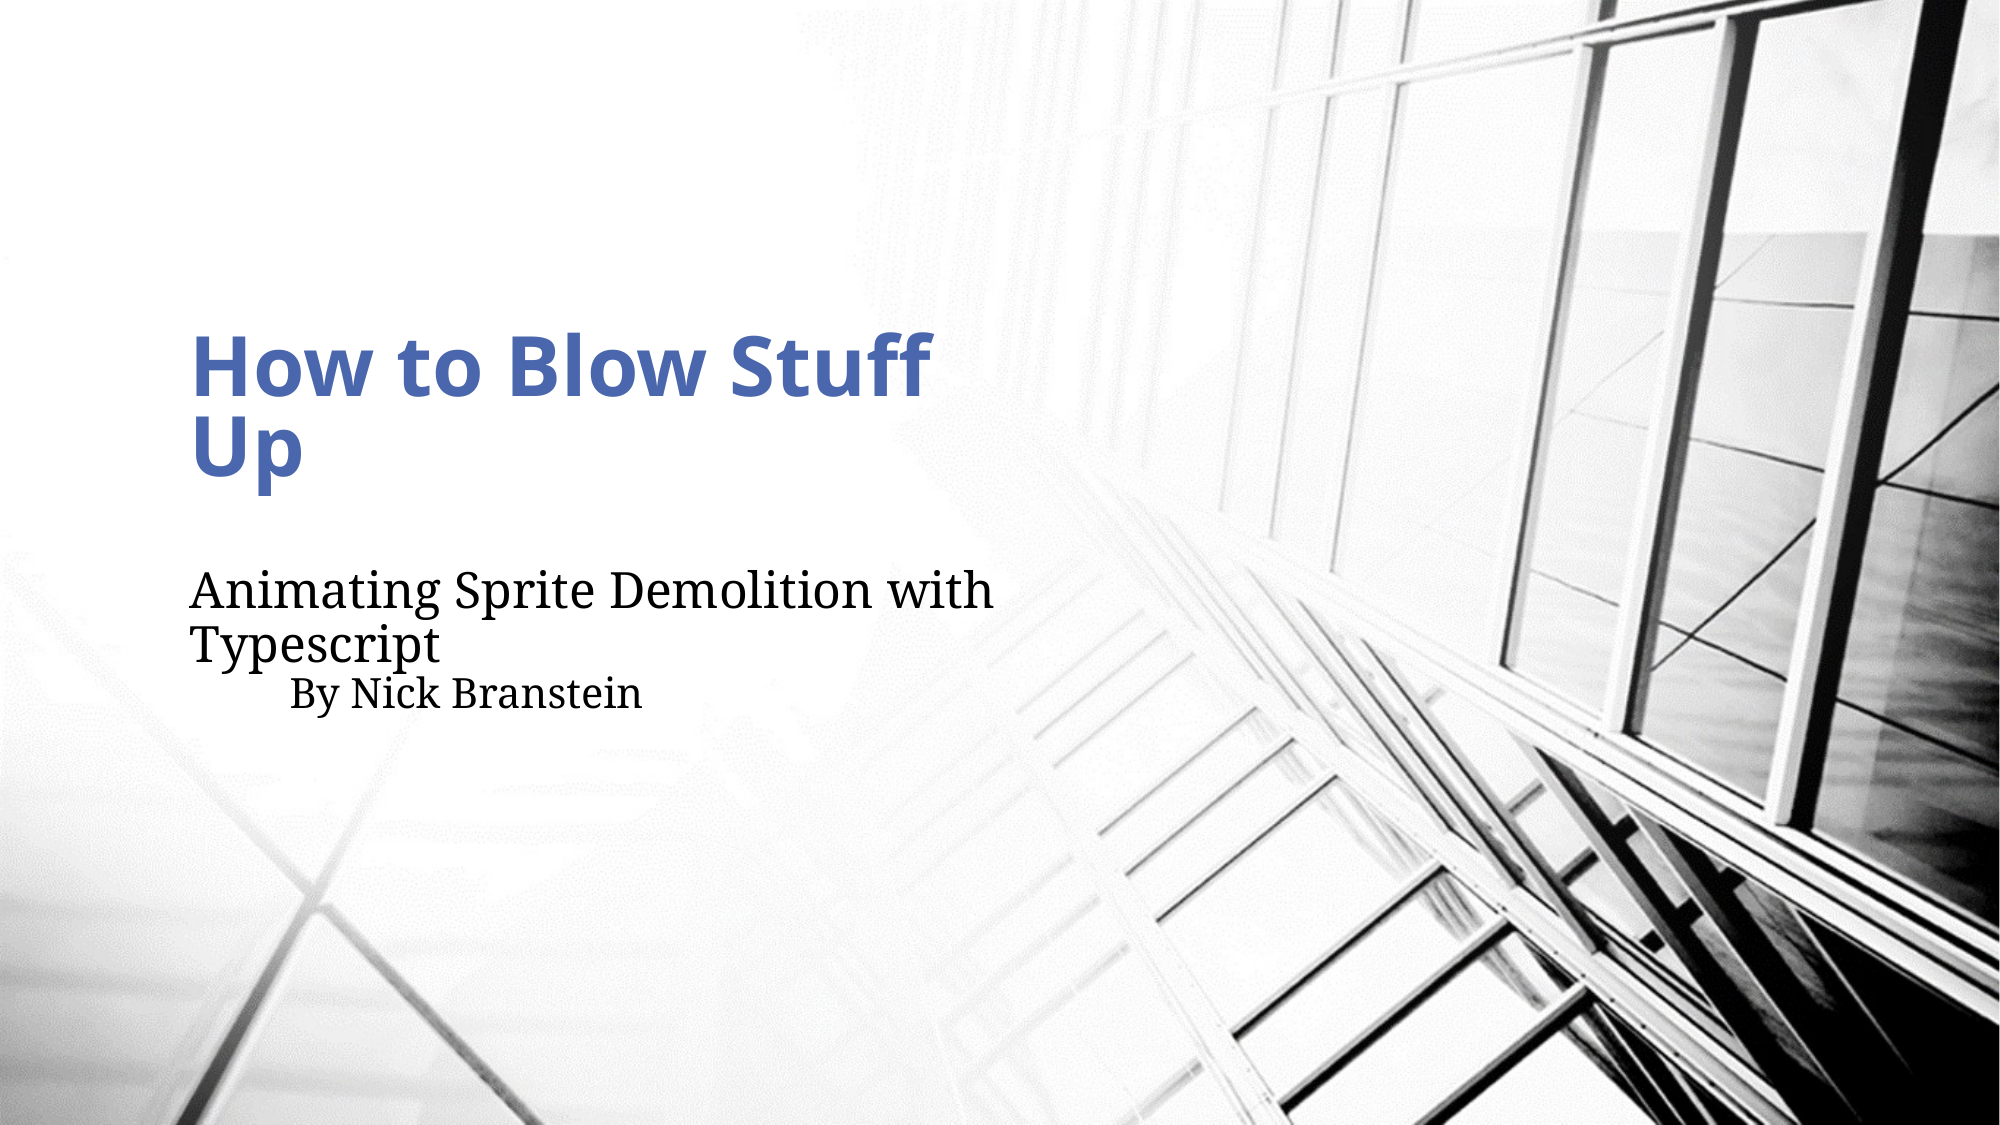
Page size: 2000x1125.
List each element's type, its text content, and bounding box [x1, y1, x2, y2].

title How to Blow Stuff Up [174, 87, 1025, 500]
subtitle Animating Sprite Demolition with Typescript [174, 558, 1213, 638]
text_box By Nick Branstein [274, 664, 1013, 727]
picture [0, 0, 2000, 1125]
